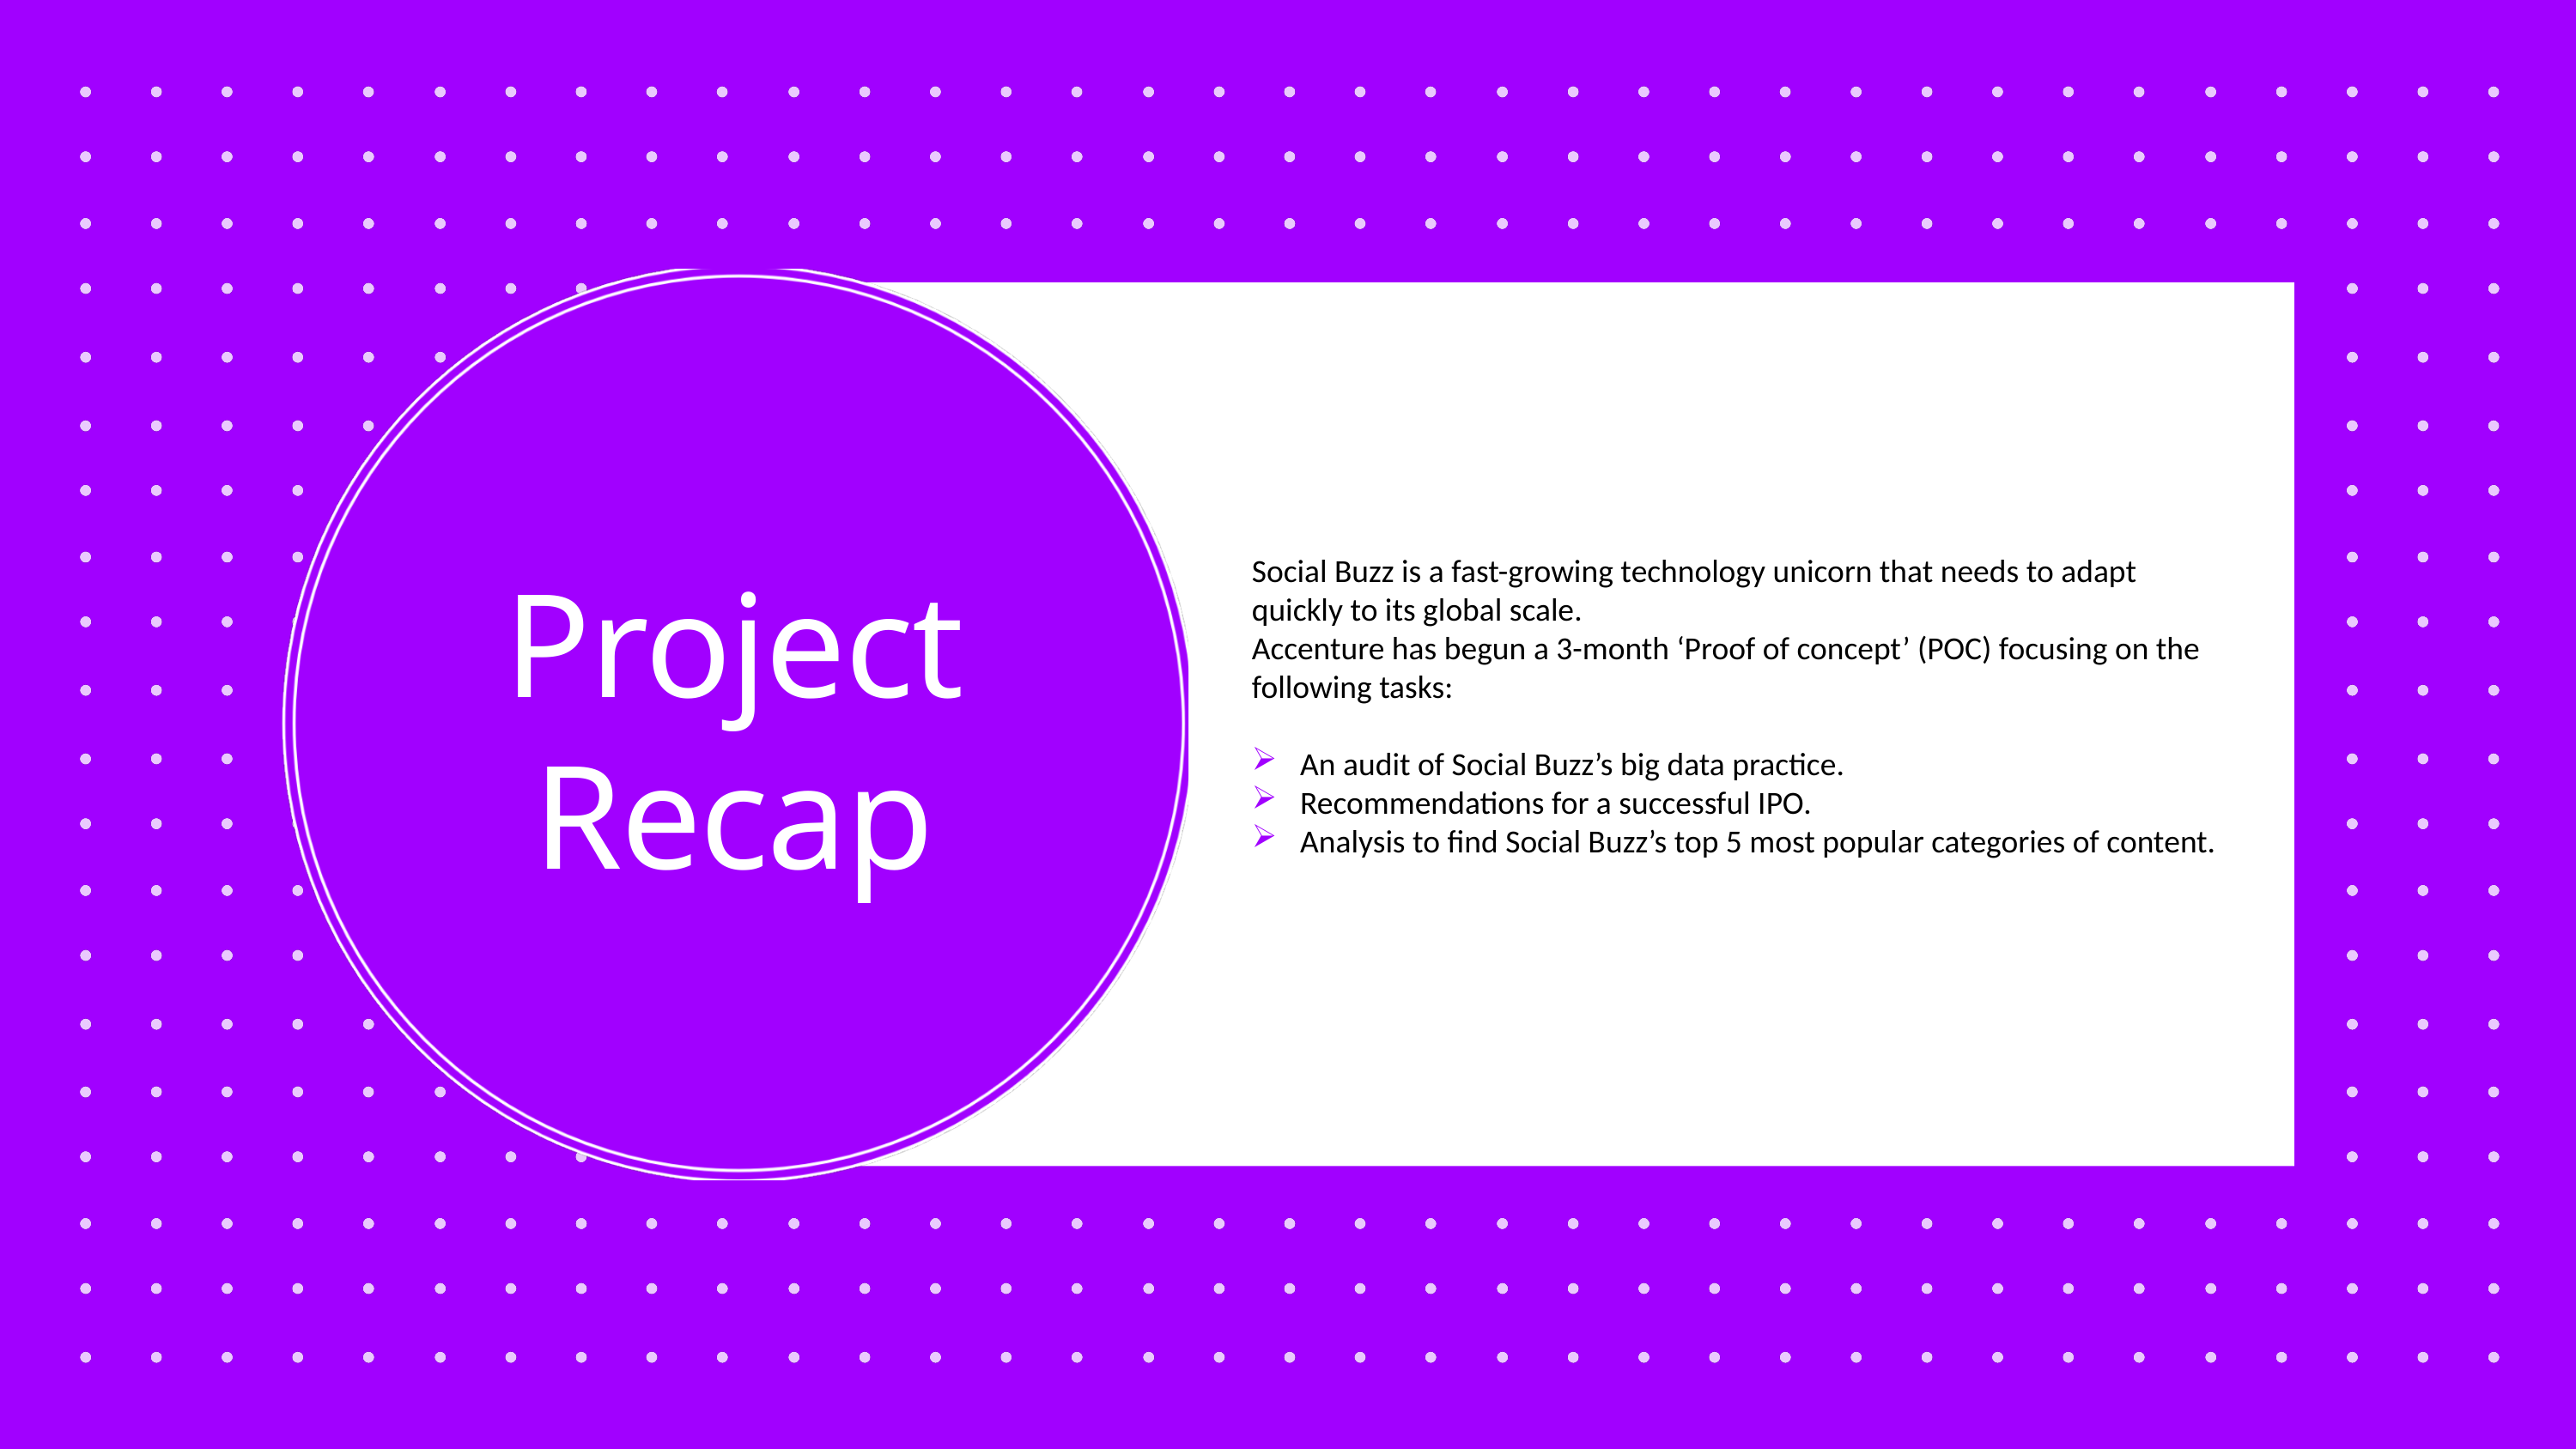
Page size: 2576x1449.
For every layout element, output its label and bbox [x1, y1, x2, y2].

picture [278, 268, 1189, 1180]
text_box [72, 82, 2504, 1367]
